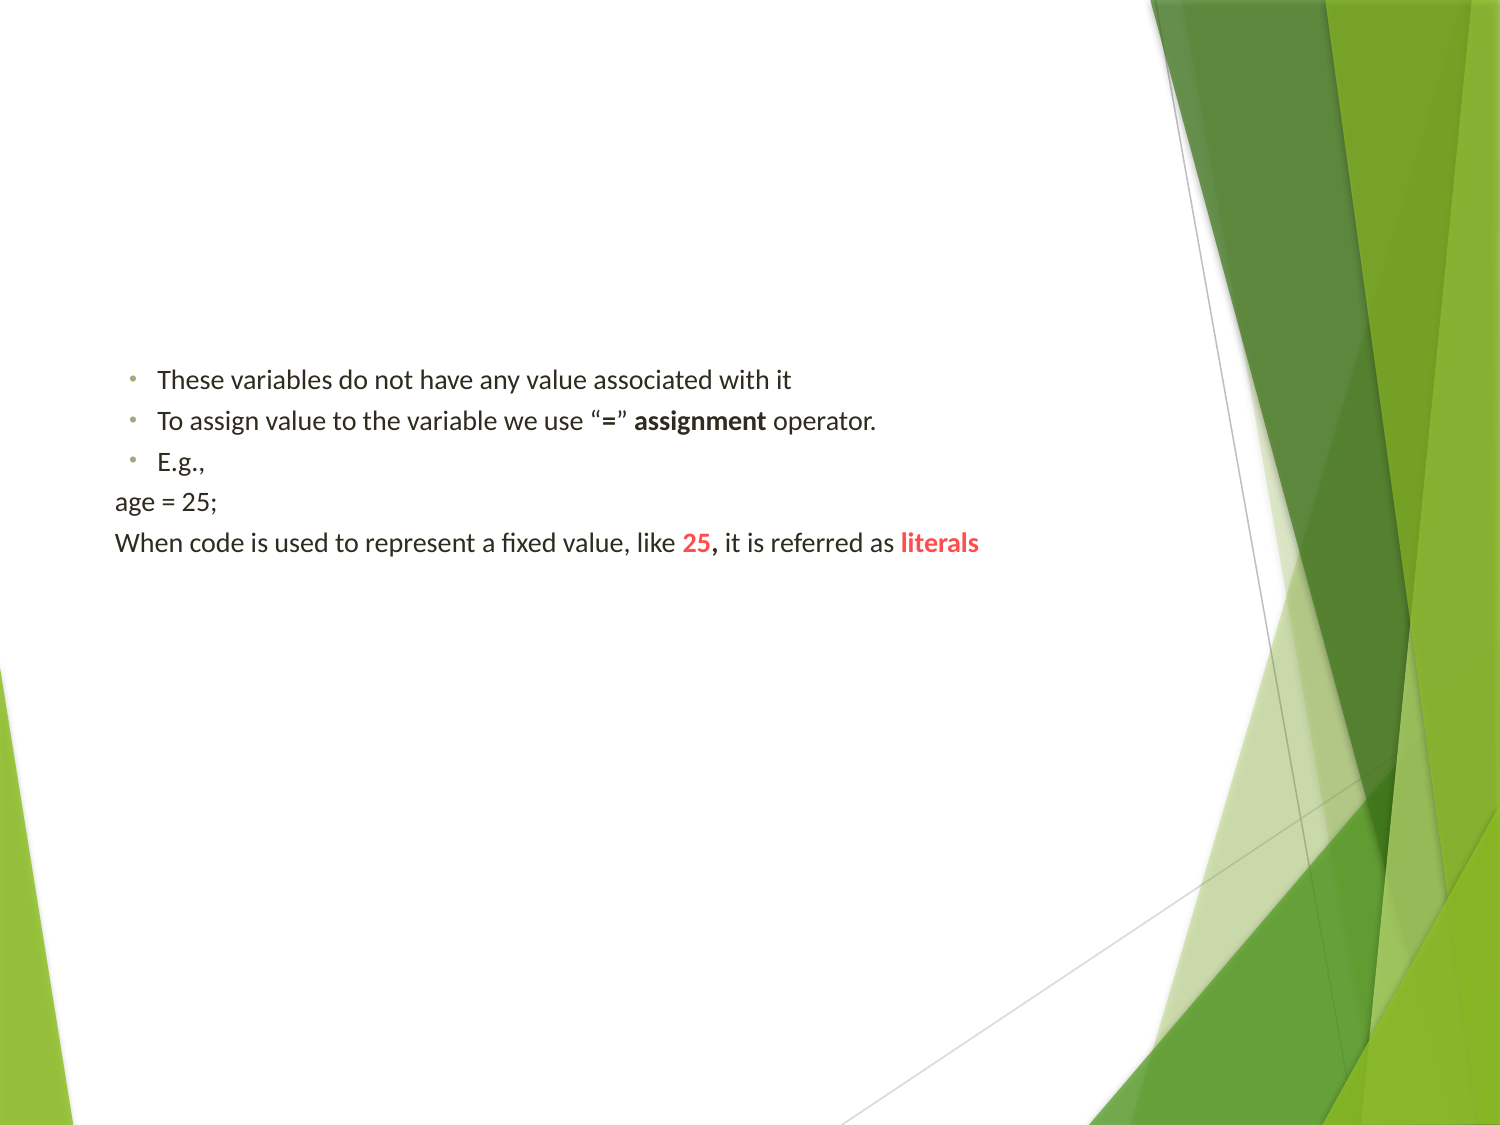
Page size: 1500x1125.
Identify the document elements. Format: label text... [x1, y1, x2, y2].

list These variables do not have any value associated with it To assign value to the variable we use “=” assignment operator. E.g., age = 25; When code is used to represent a fixed value, like 25, it is referred as literals [99, 354, 1142, 992]
